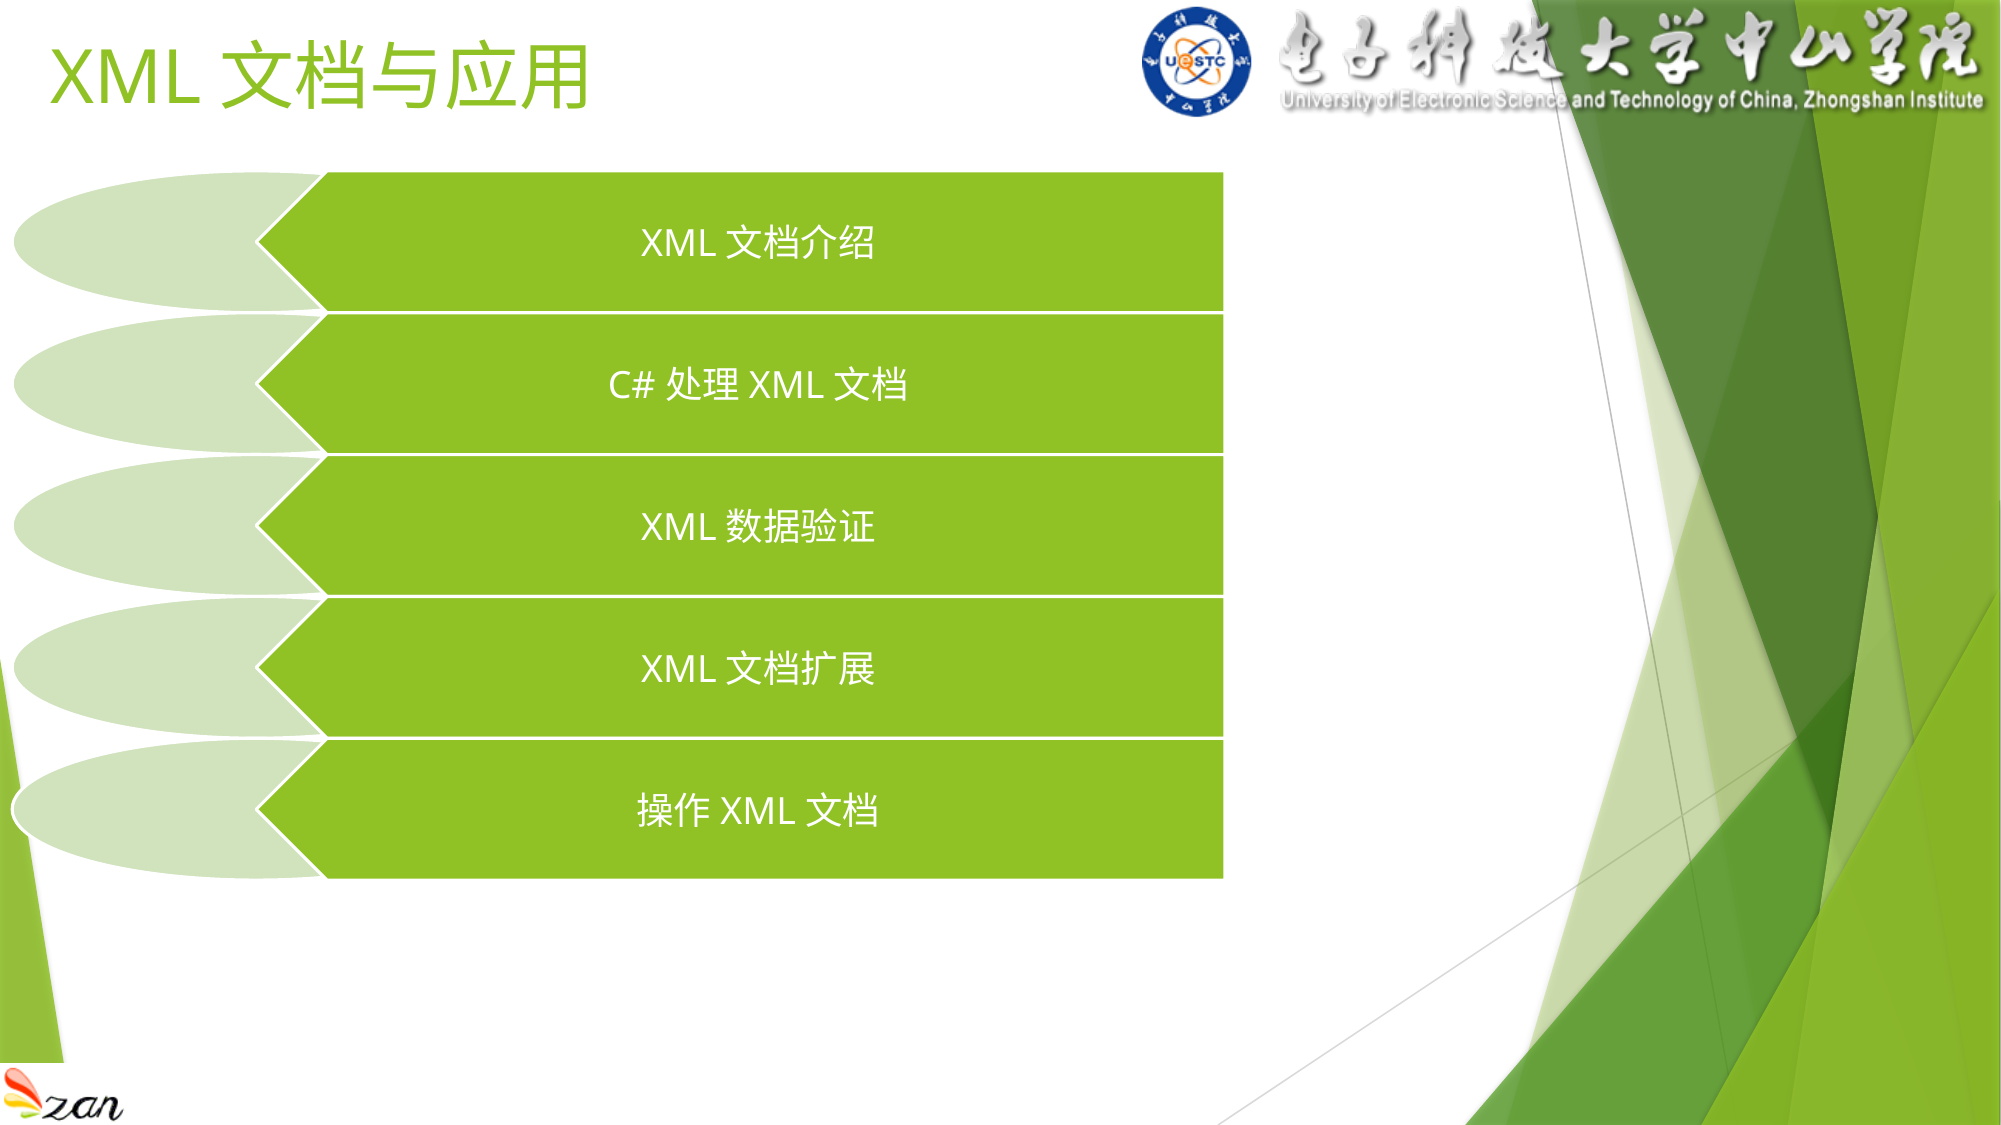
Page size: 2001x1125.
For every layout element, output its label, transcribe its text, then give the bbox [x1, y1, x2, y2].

picture [0, 1063, 128, 1125]
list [1141, 0, 1991, 123]
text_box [11, 170, 1470, 881]
title XML文档与应用 [35, 20, 681, 139]
